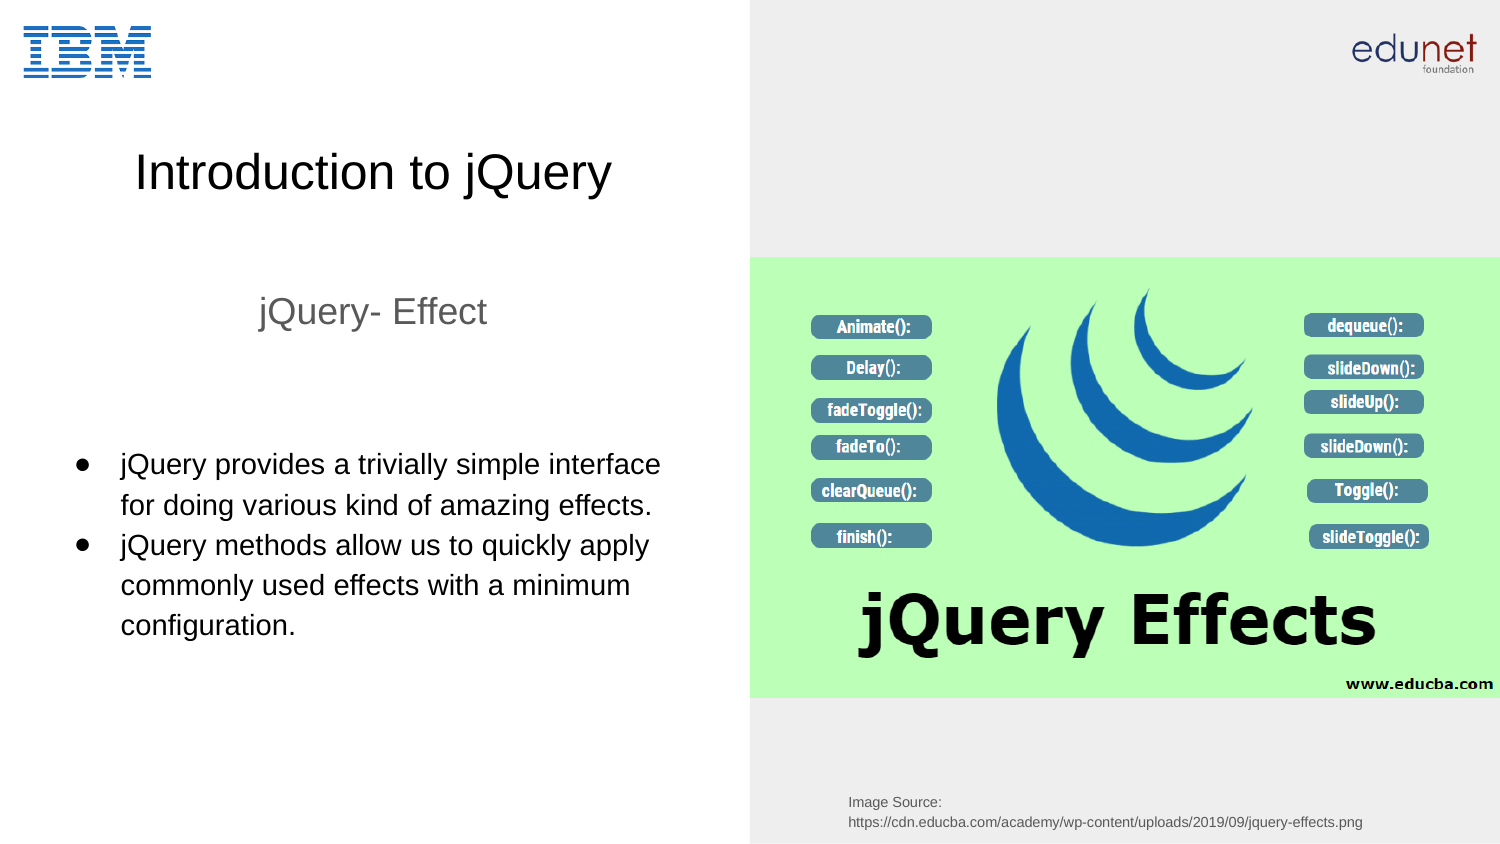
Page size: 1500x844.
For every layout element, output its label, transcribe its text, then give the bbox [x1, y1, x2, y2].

title Introduction to jQuery [41, 117, 706, 223]
picture [23, 26, 151, 78]
picture [1350, 26, 1480, 78]
subtitle jQuery- Effect [41, 257, 706, 363]
text_box Image Source: https://cdn.educba.com/academy/wp-content/uploads/2019/09/jquery-effects.png [833, 776, 1391, 805]
list jQuery provides a trivially simple interface for doing various kind of amazing effects. jQuery methods allow us to quickly apply commonly used effects with a minimum configuration. [58, 397, 689, 685]
picture [749, 256, 1500, 699]
